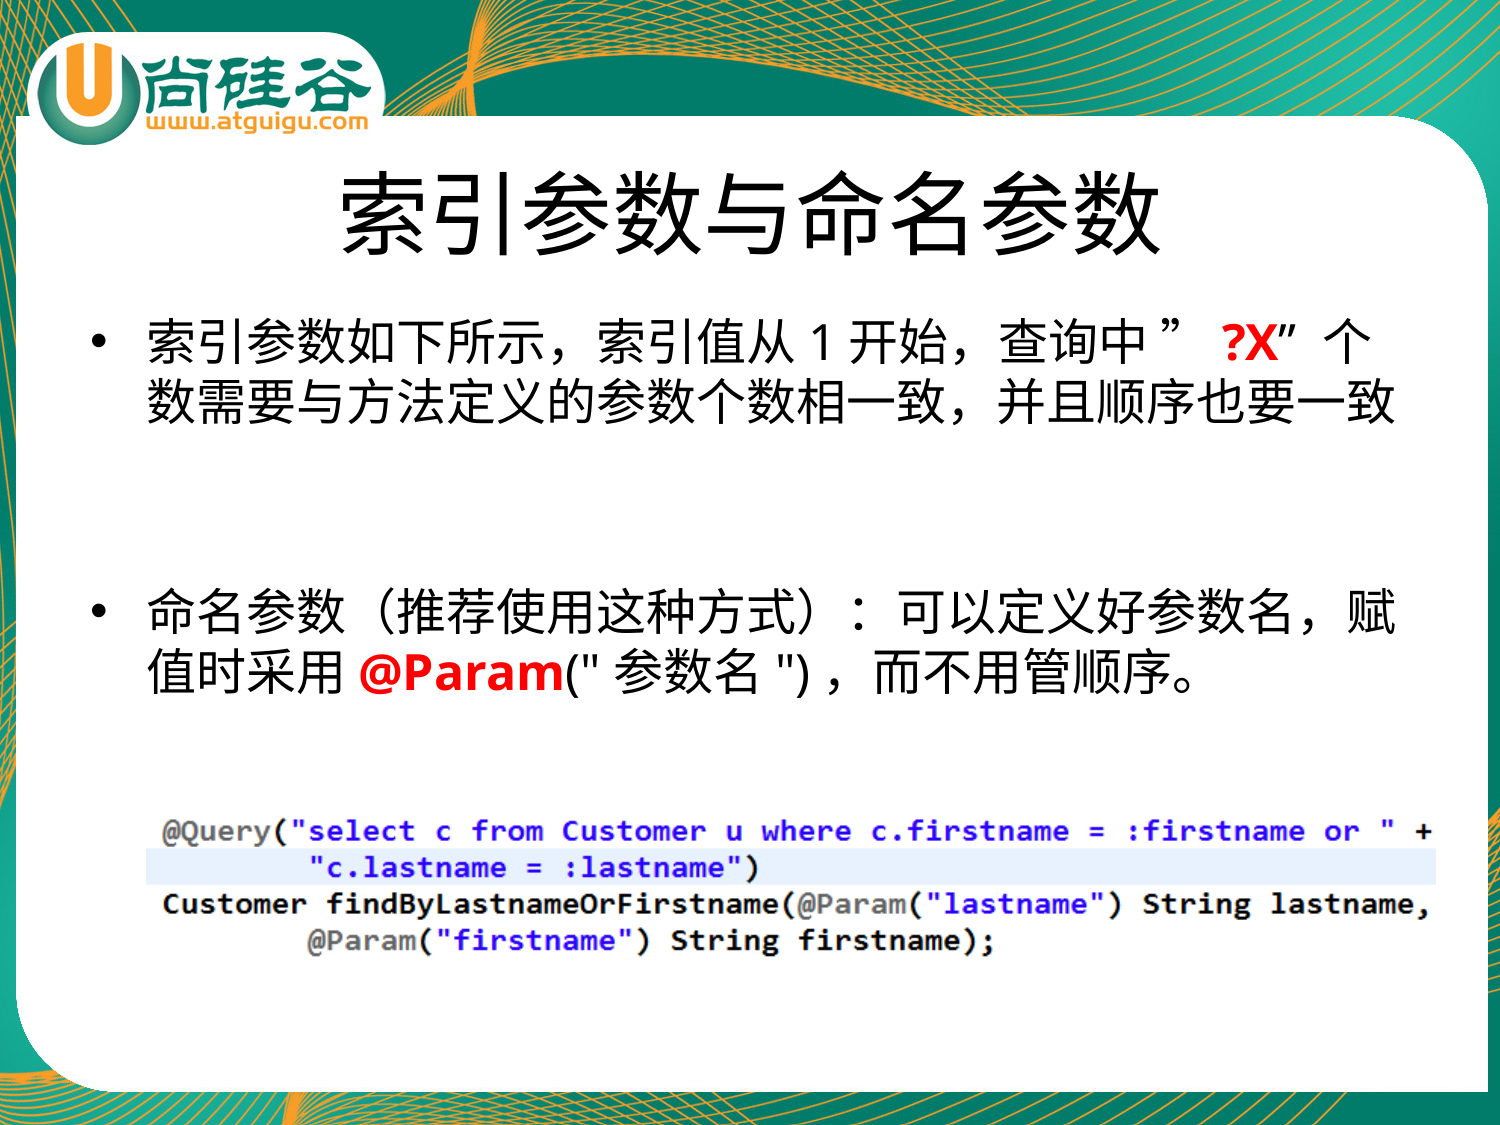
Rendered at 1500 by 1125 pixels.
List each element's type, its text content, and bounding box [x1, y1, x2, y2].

title 索引参数与命名参数 [75, 117, 1425, 302]
list 索引参数如下所示，索引值从1开始，查询中 ”?X” 个数需要与方法定义的参数个数相一致，并且顺序也要一致 命名参数（推荐使用这种方式）：可以定义好参数名，赋值时采用@Param("参数名")，而不用管顺序。 [75, 302, 1425, 1046]
picture [0, 0, 1500, 1125]
